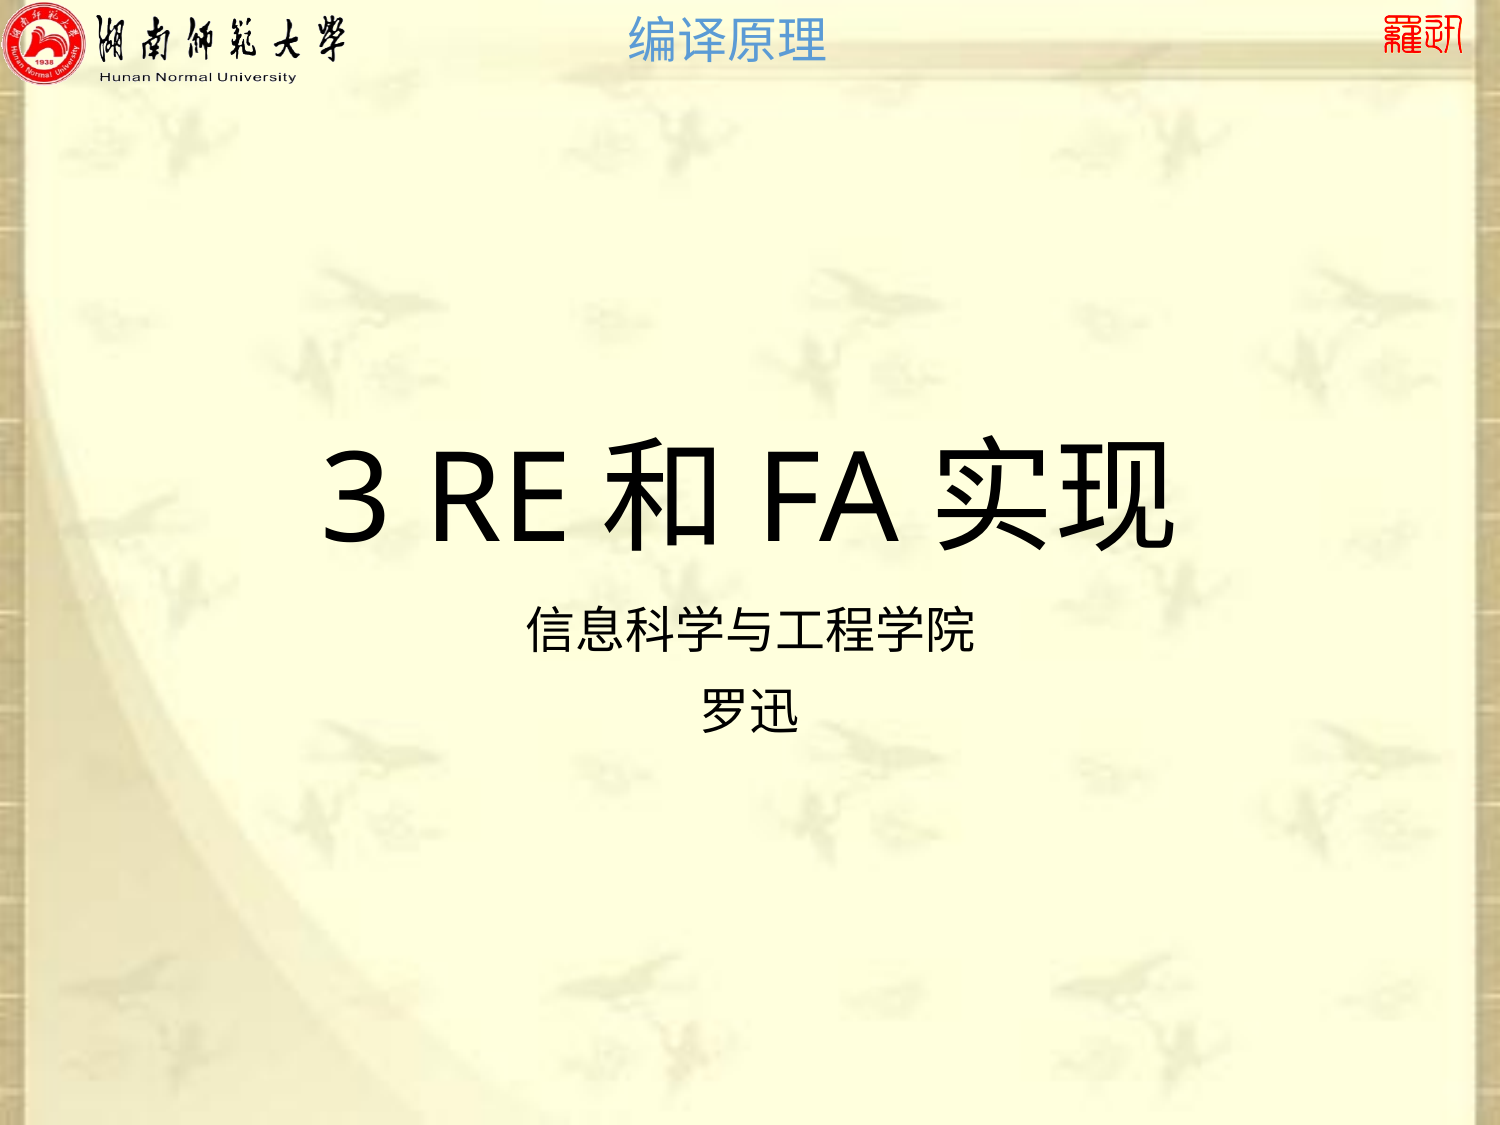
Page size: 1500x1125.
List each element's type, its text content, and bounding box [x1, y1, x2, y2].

subtitle 信息科学与工程学院 罗迅 [187, 590, 1313, 863]
title 3 RE和FA实现 [112, 184, 1388, 576]
picture [0, 0, 1500, 1125]
